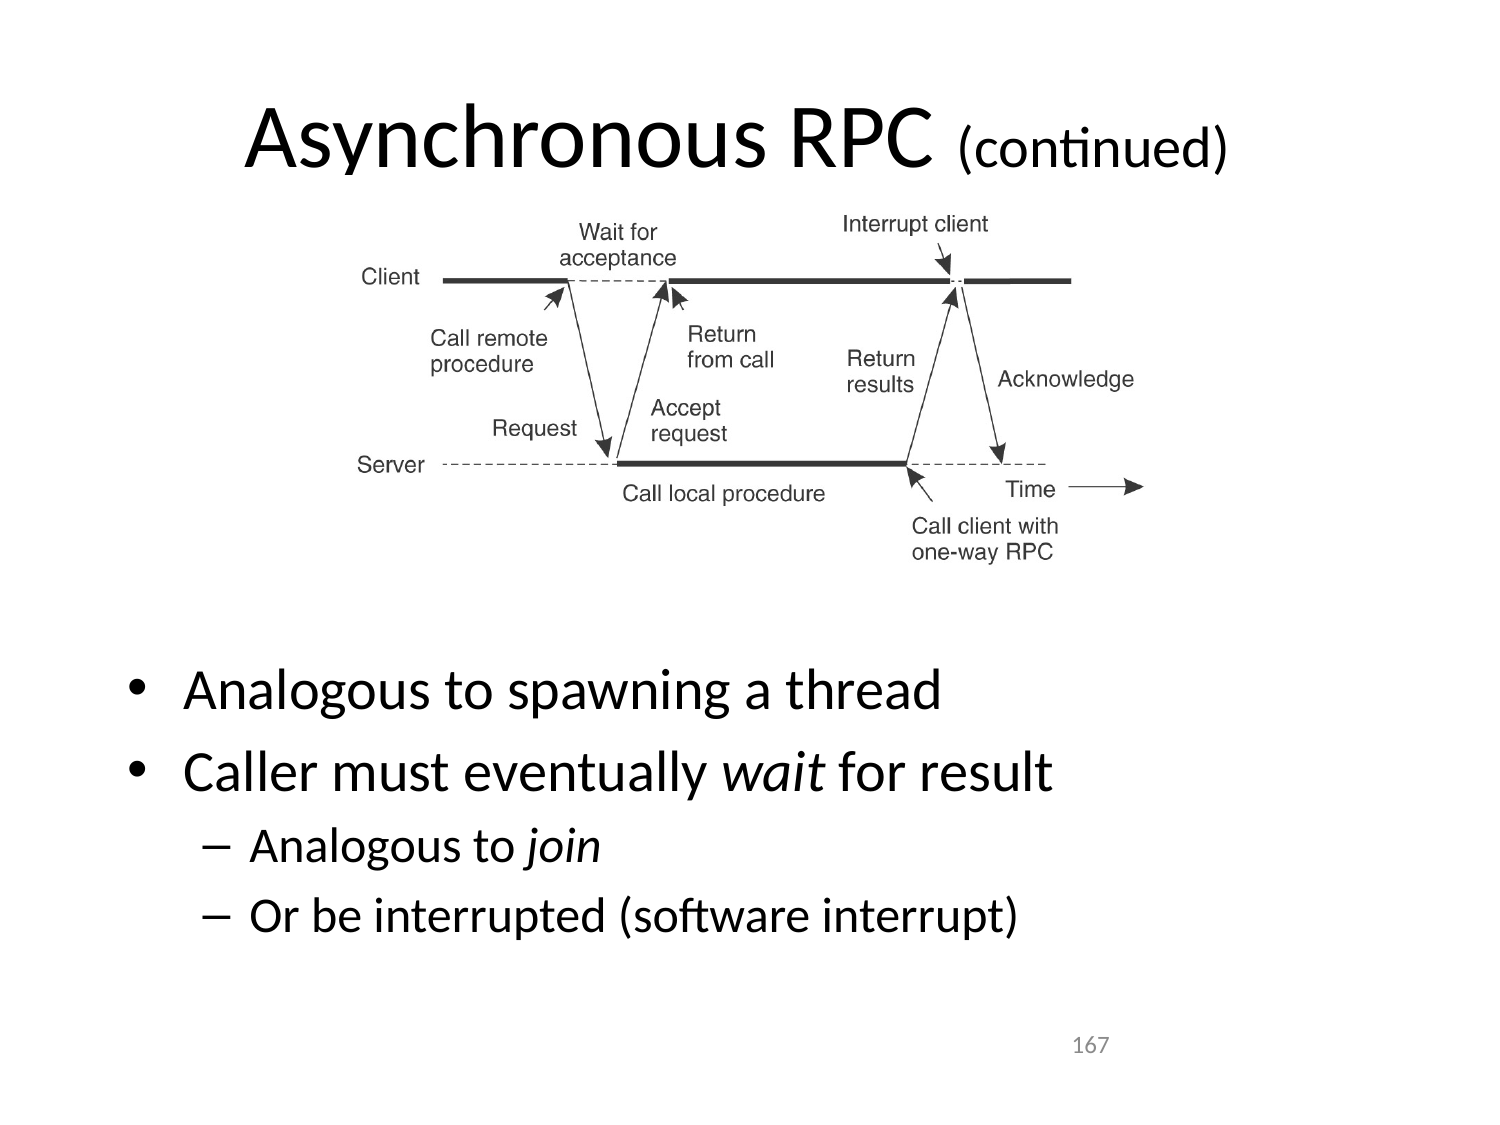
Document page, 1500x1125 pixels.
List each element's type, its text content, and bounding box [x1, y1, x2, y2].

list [322, 175, 1178, 599]
list Analogous to spawning a thread Caller must eventually wait for result Analogous to join Or be interrupted (software interrupt) [112, 643, 1388, 1013]
slide_number 167 [999, 1013, 1125, 1076]
title Asynchronous RPC (continued) [99, 50, 1375, 213]
